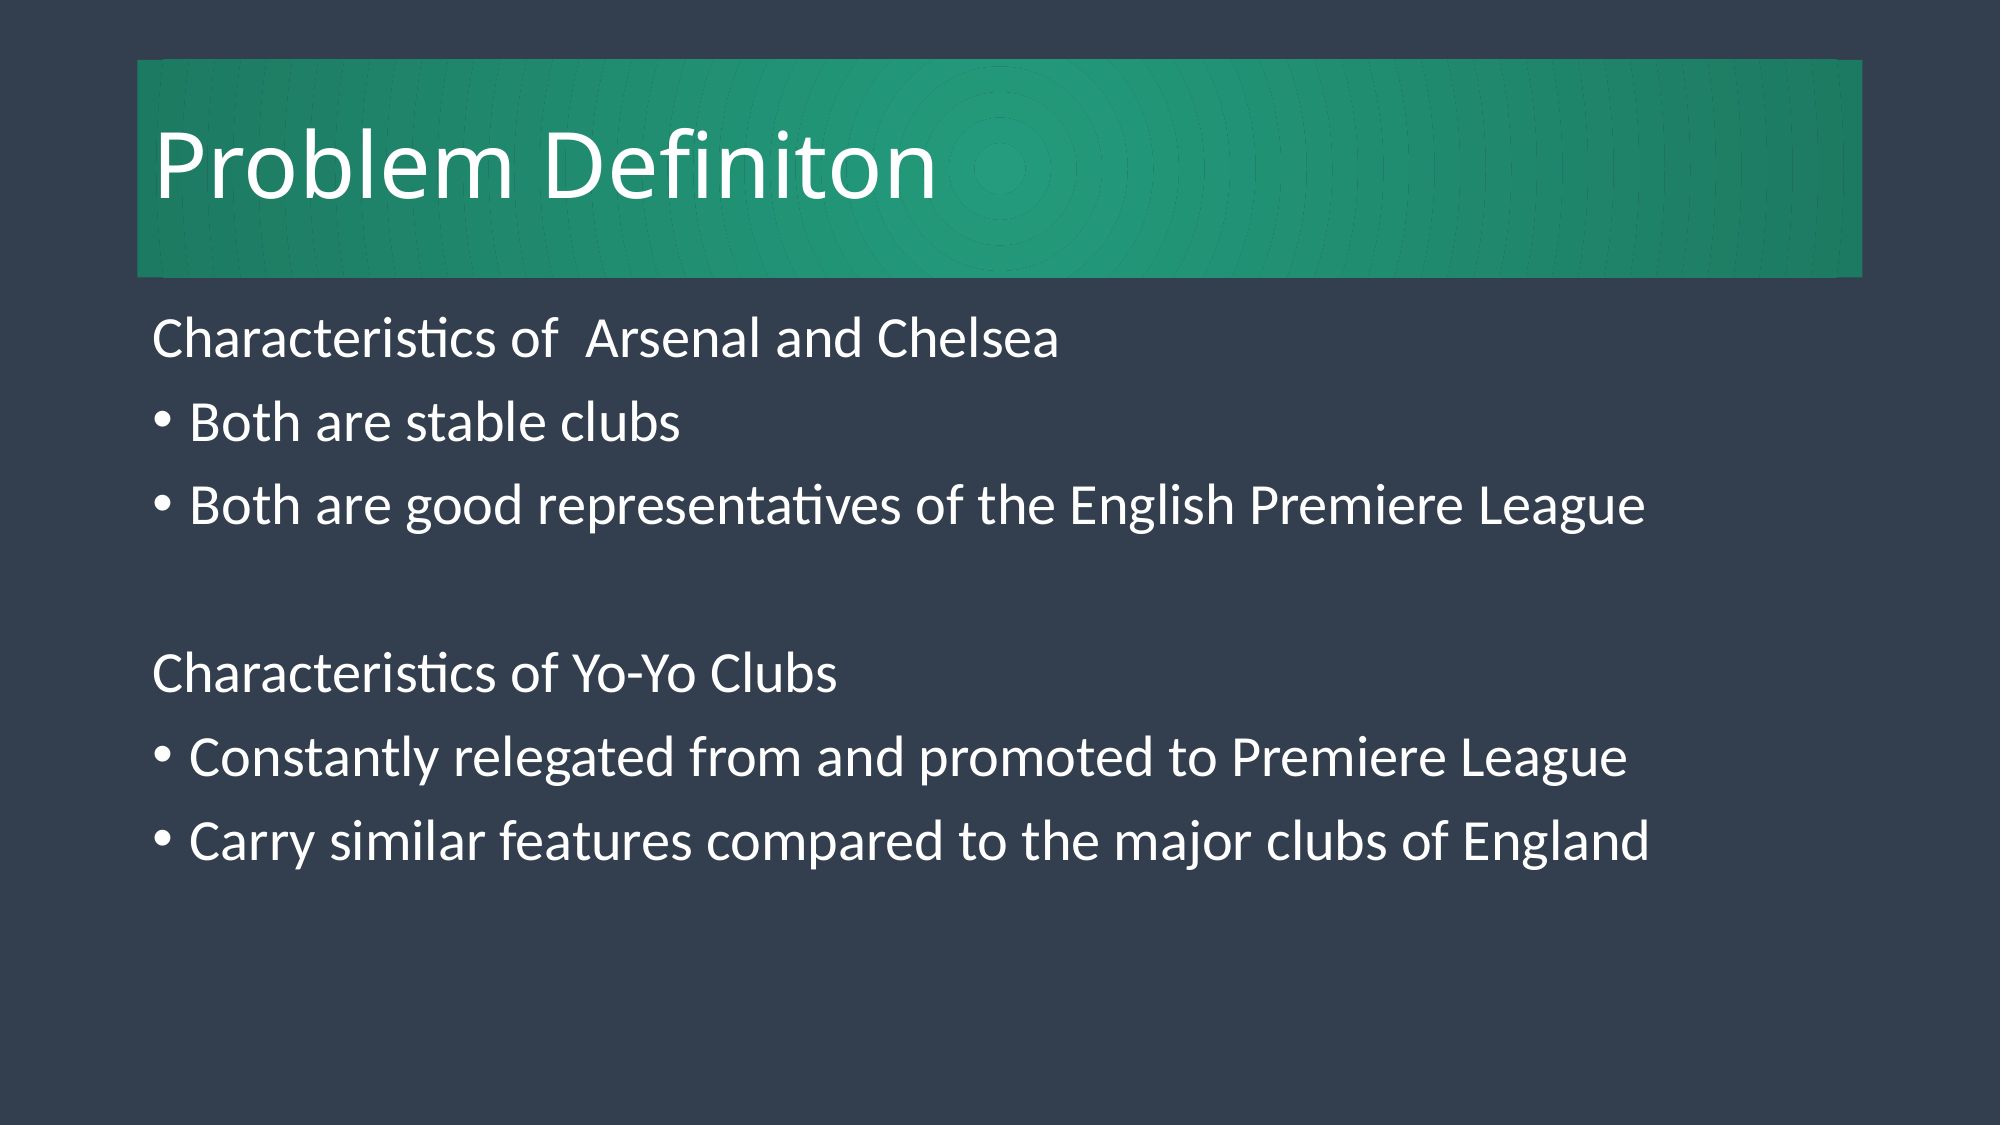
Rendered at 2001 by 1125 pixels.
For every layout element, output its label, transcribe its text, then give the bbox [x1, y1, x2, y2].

title Problem Definiton [137, 59, 1863, 278]
list Characteristics of Arsenal and Chelsea Both are stable clubs Both are good representatives of the English Premiere League Characteristics of Yo-Yo Clubs Constantly relegated from and promoted to Premiere League Carry similar features compared to the major clubs of England [137, 299, 1863, 1014]
